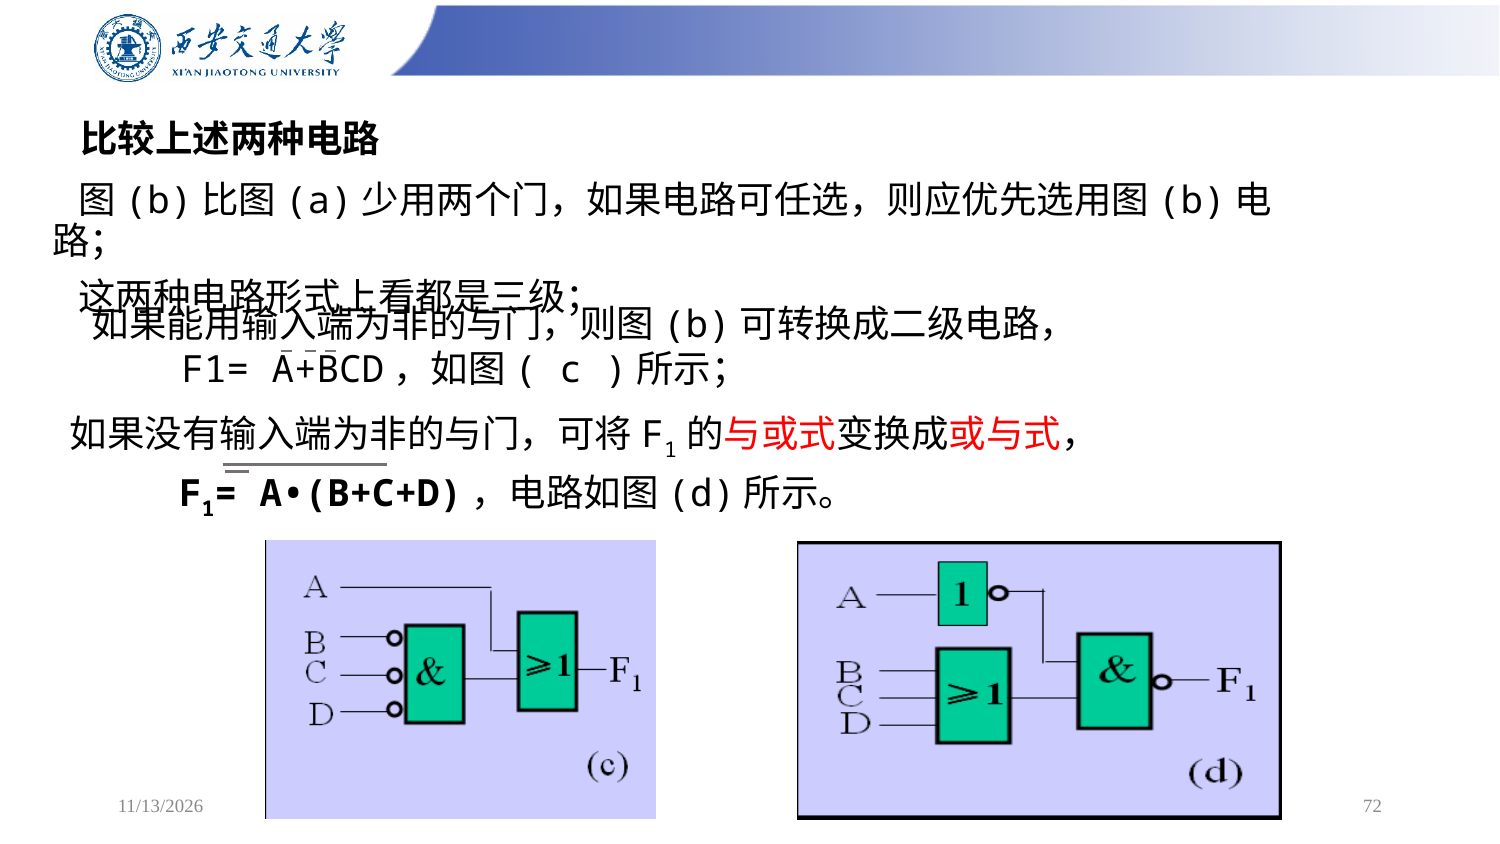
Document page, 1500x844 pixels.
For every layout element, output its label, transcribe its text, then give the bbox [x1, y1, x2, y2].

text_box 如果能用输入端为非的与门，则图(b)可转换成二级电路， F1= A+BCD，如图( c )所示； [76, 292, 1228, 397]
text_box 72 [1278, 782, 1397, 828]
picture [0, 0, 1500, 844]
title 比较上述两种电路 [65, 113, 1341, 198]
text_box 2/24/2025 [103, 782, 441, 828]
text_box 如果没有输入端为非的与门，可将F1的与或式变换成或与式， F1= A•(B+C+D)，电路如图(d)所示。 [29, 403, 1282, 528]
list 图(b)比图(a)少用两个门，如果电路可任选，则应优先选用图(b)电路； 这两种电路形式上看都是三级； [37, 173, 1294, 304]
